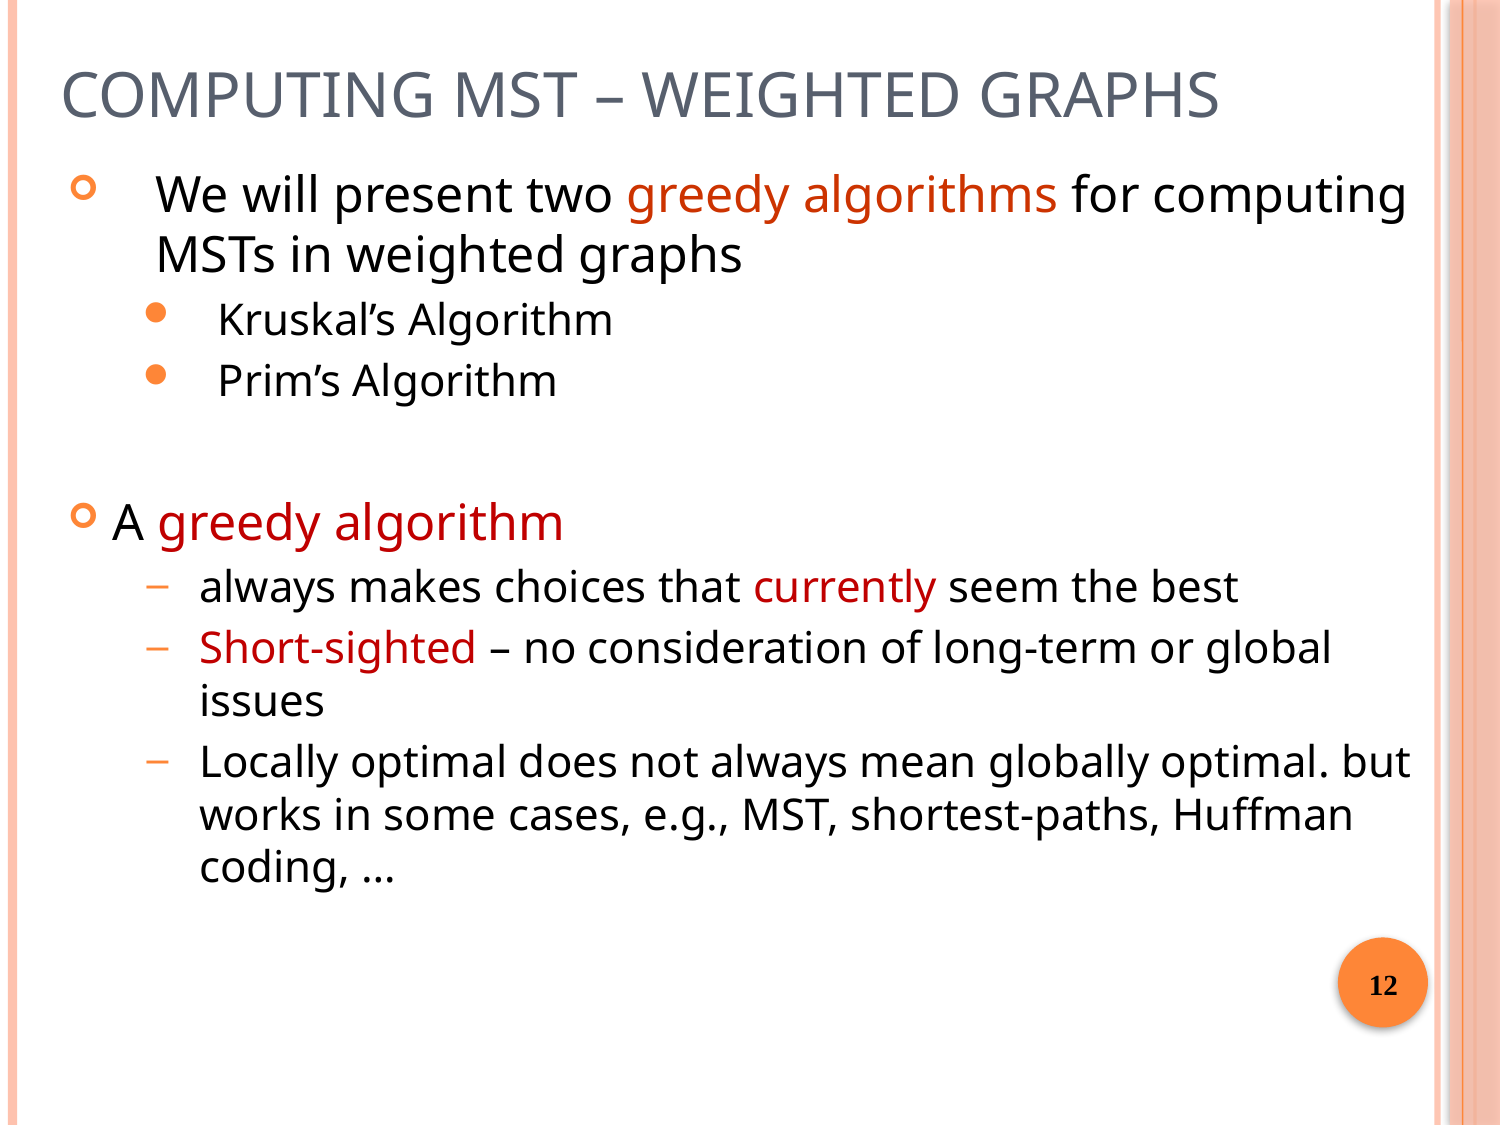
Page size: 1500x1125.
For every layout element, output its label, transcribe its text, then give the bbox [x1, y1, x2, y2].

list We will present two greedy algorithms for computing MSTs in weighted graphs Kruskal’s Algorithm Prim’s Algorithm A greedy algorithm always makes choices that currently seem the best Short-sighted – no consideration of long-term or global issues Locally optimal does not always mean globally optimal. but works in some cases, e.g., MST, shortest-paths, Huffman coding, … [53, 155, 1465, 1087]
title Computing MST – Weighted Graphs [45, 23, 1477, 138]
